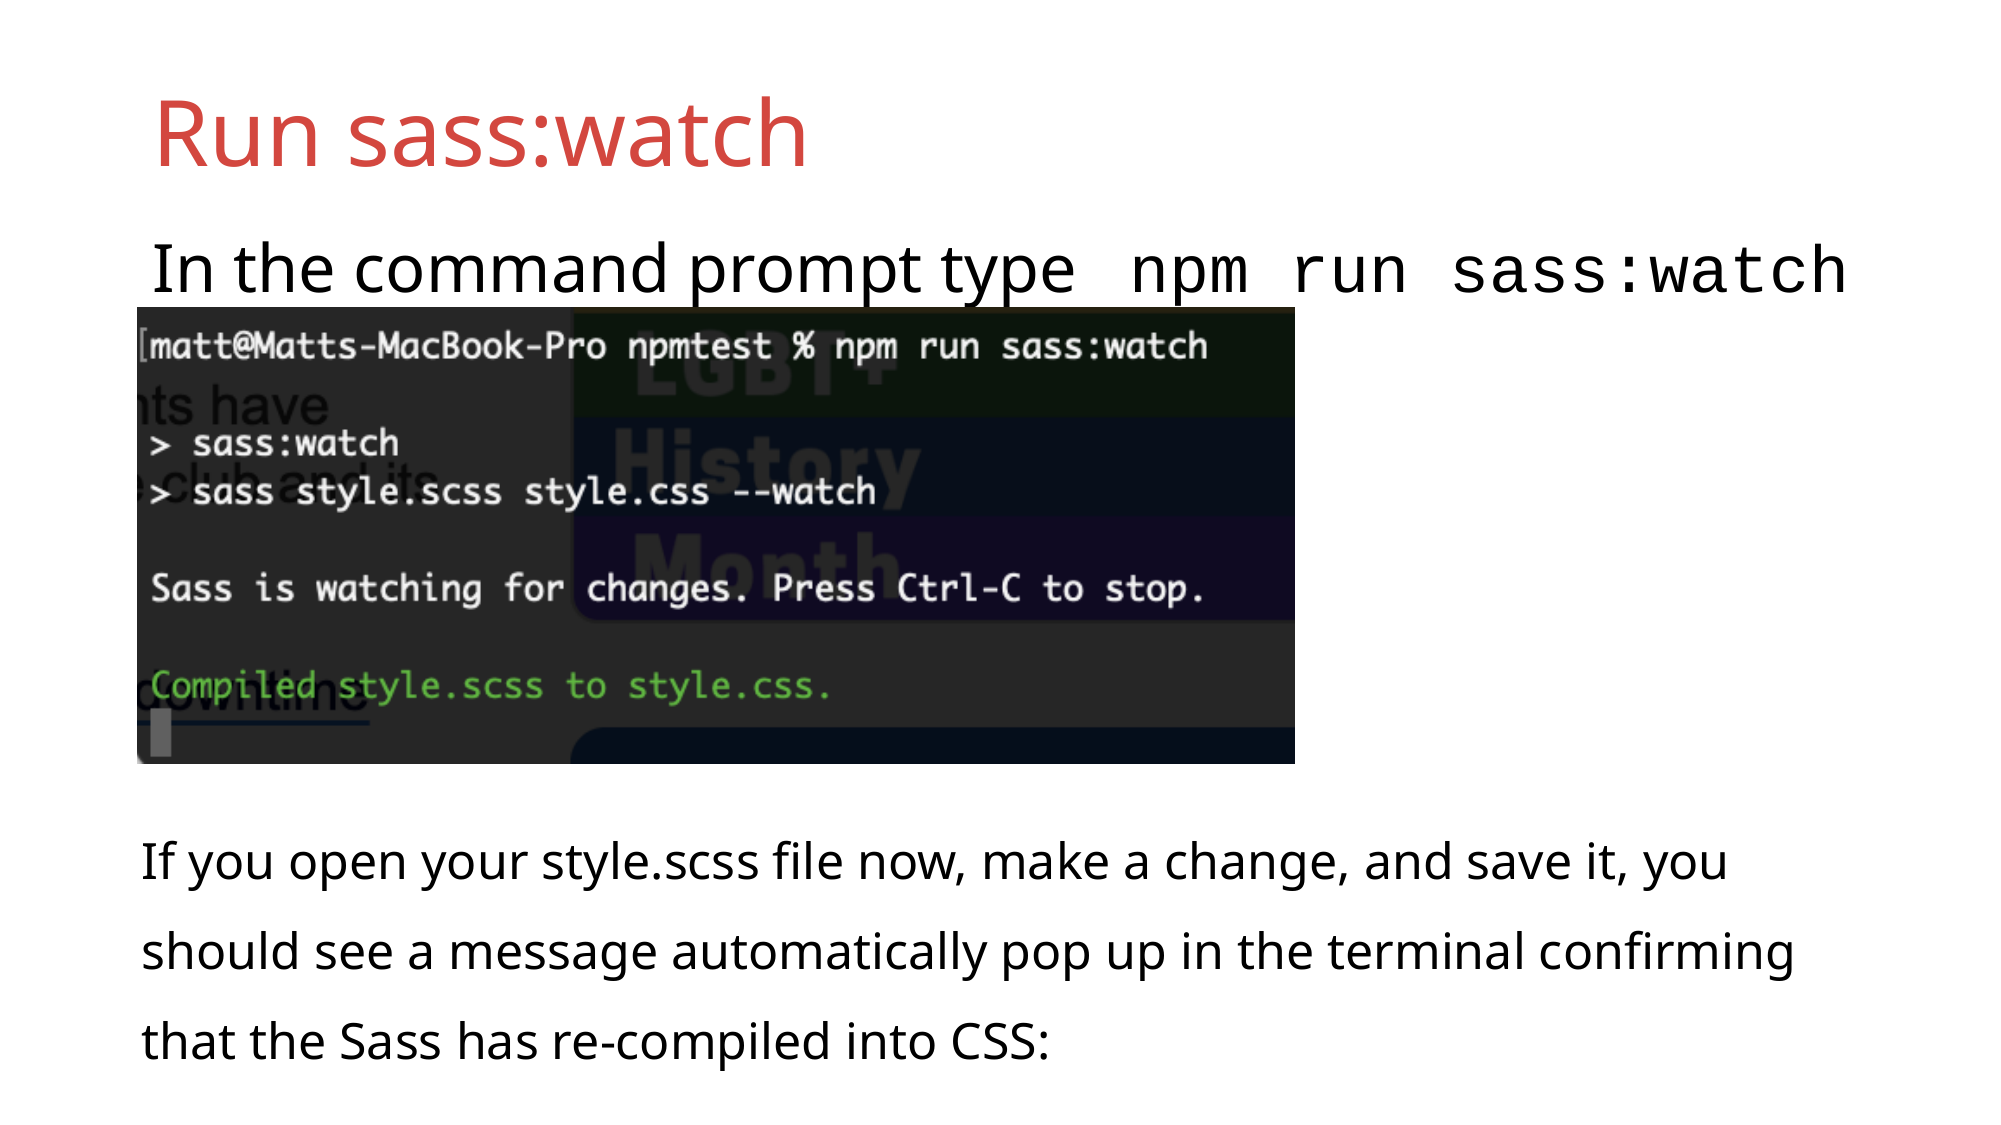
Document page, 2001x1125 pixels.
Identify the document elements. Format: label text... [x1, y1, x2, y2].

list In the command prompt type npm run sass:watch [137, 178, 1918, 285]
text_box If you open your style.scss file now, make a change, and save it, you should see a message automatically pop up in the terminal confirming that the Sass has re-compiled into CSS: [126, 791, 1813, 1077]
picture [137, 307, 1295, 764]
title Run sass:watch [137, 28, 1939, 246]
